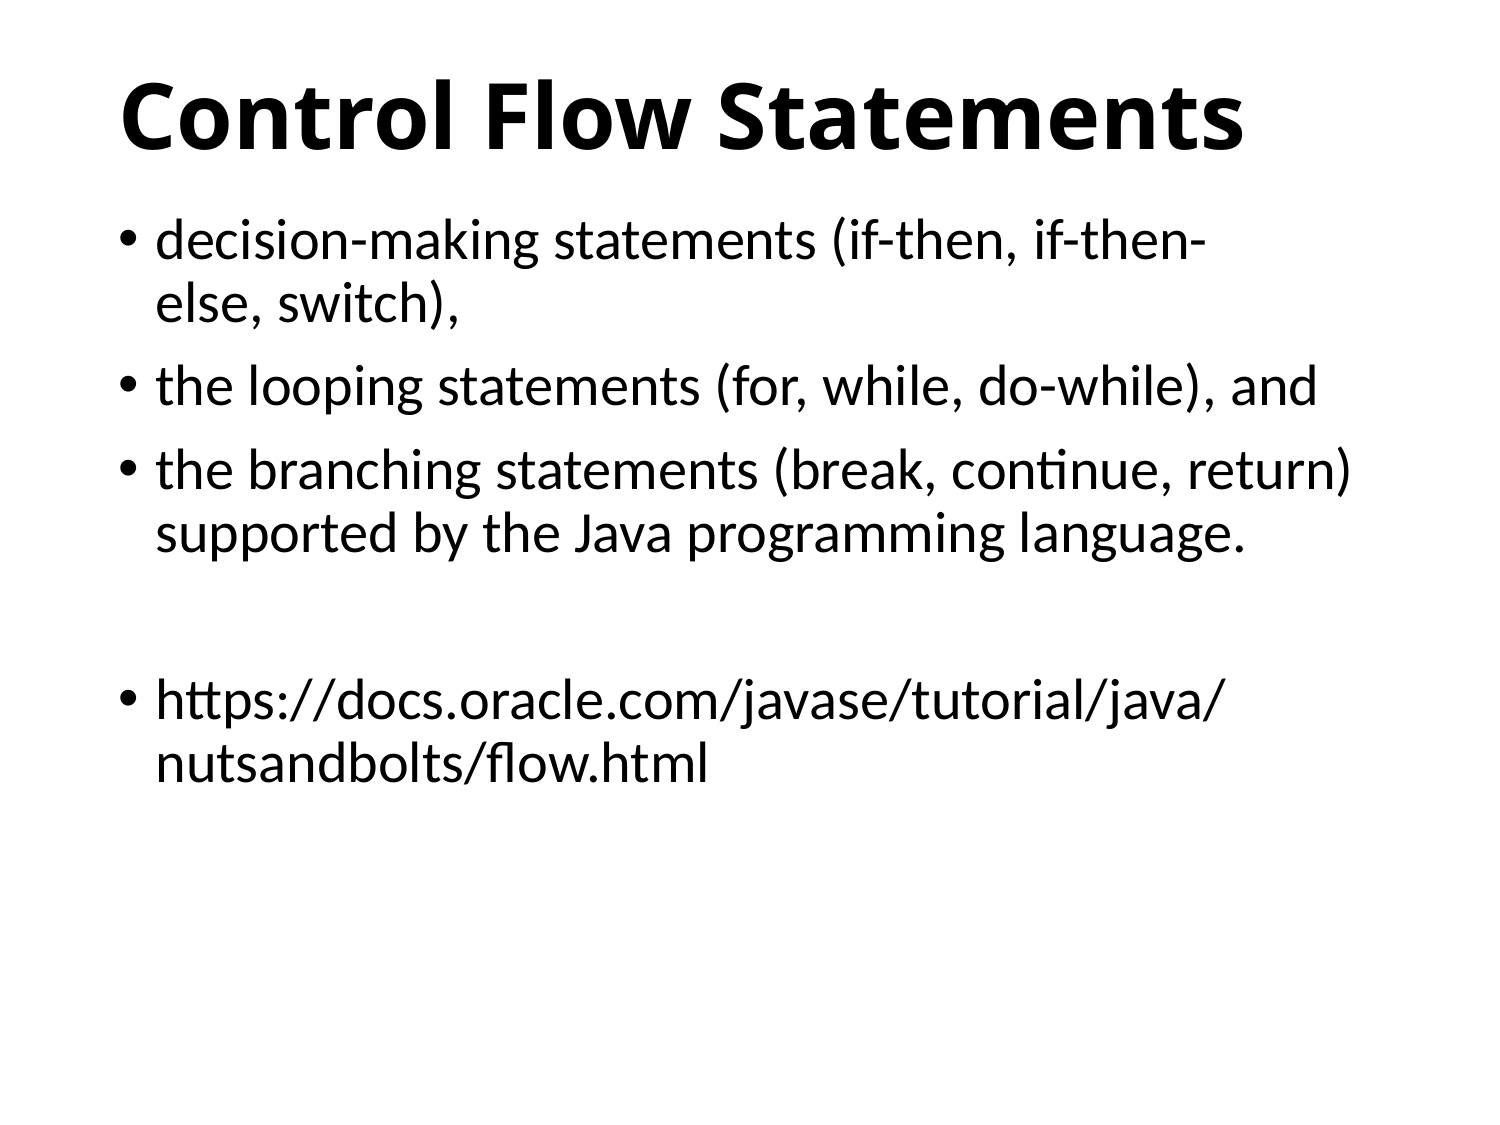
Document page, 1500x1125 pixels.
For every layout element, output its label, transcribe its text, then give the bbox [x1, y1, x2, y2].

list decision-making statements (if-then, if-then-else, switch), the looping statements (for, while, do-while), and the branching statements (break, continue, return) supported by the Java programming language. https://docs.oracle.com/javase/tutorial/java/nutsandbolts/flow.html [103, 201, 1397, 1057]
title Control Flow Statements [103, 59, 1397, 180]
